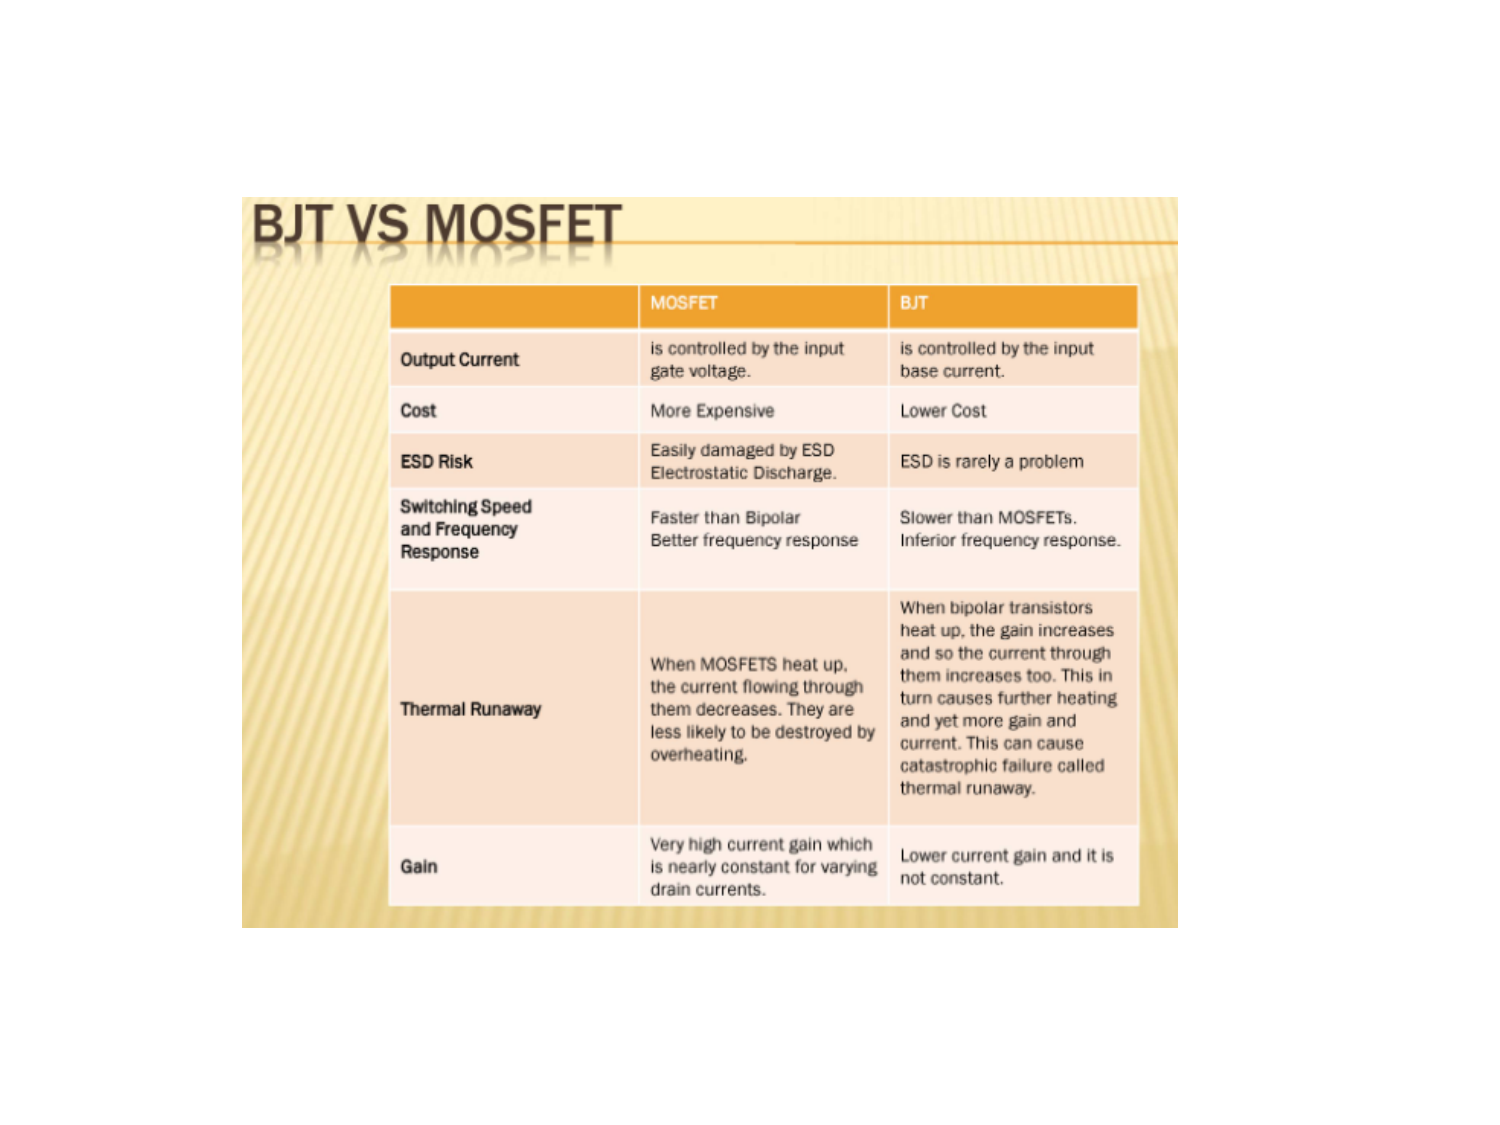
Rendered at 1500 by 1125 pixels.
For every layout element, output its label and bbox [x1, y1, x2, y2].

picture [241, 197, 1178, 928]
